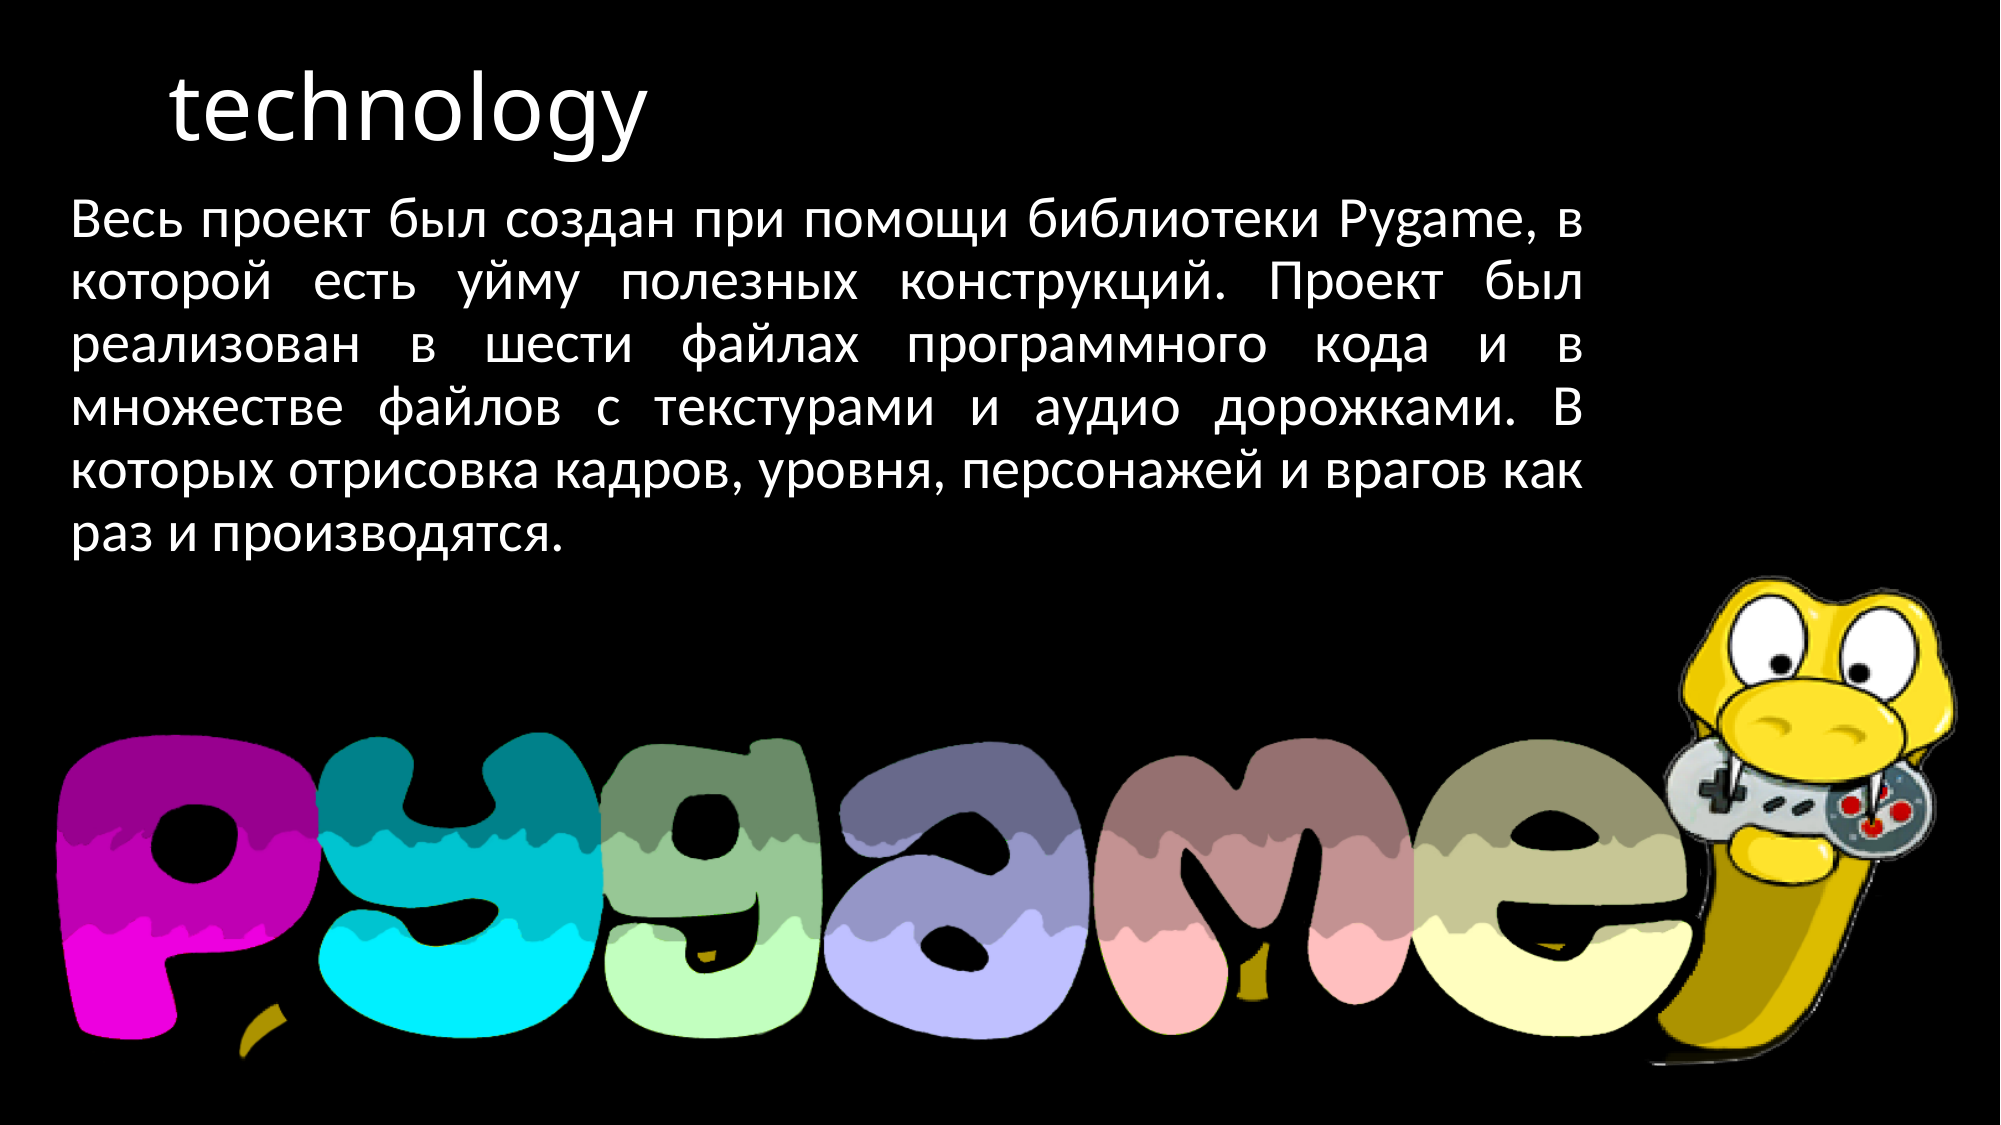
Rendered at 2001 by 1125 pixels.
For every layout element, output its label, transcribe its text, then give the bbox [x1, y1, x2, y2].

picture [0, 557, 2000, 1125]
title technology [29, 37, 789, 169]
list Весь проект был создан при помощи библиотеки Pygame, в которой есть уйму полезных конструкций. Проект был реализован в шести файлах программного кода и в множестве файлов с текстурами и аудио дорожками. В которых отрисовка кадров, уровня, персонажей и врагов как раз и производятся. [55, 179, 1600, 557]
